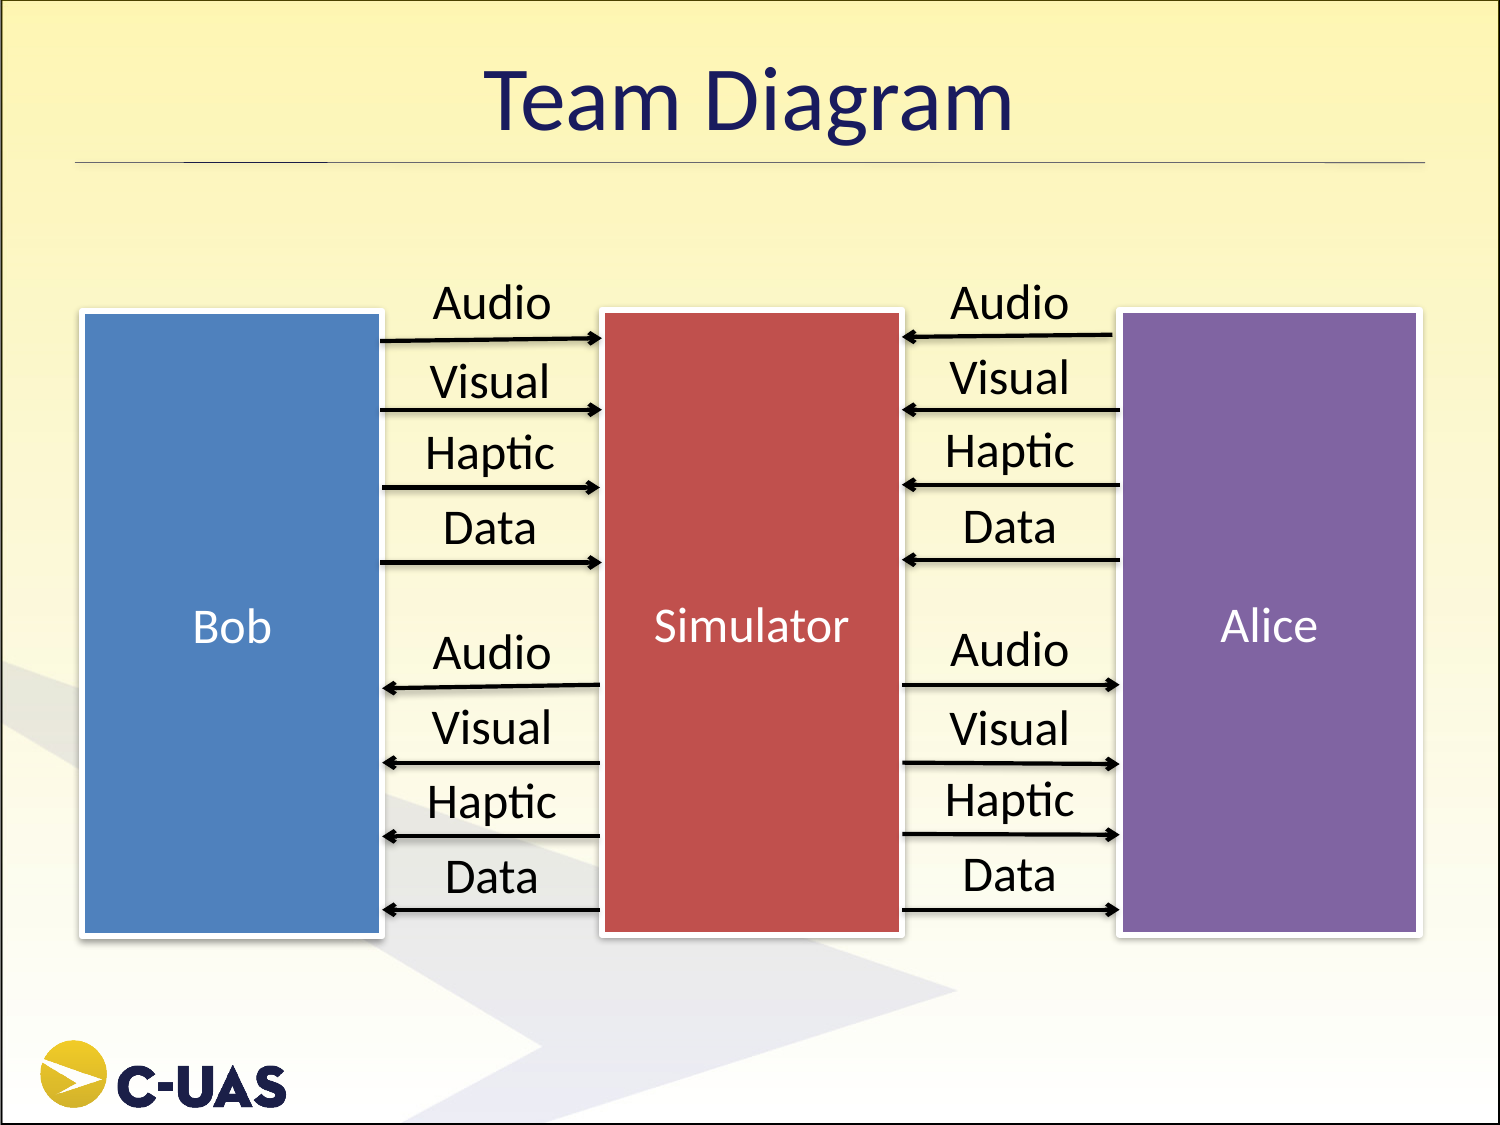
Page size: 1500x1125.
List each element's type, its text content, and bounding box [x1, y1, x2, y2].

text_box Visual [900, 336, 1120, 410]
text_box Audio [382, 612, 602, 685]
text_box Visual [382, 695, 602, 760]
text_box Data [382, 836, 602, 912]
text_box Visual [899, 688, 1120, 758]
picture [0, 0, 1500, 1125]
text_box Data [900, 490, 1120, 562]
text_box Haptic [380, 417, 600, 486]
text_box Haptic [899, 758, 1120, 765]
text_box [381, 684, 601, 689]
text_box Alice [1116, 307, 1423, 938]
text_box Audio [900, 262, 1120, 336]
text_box Simulator [599, 307, 905, 938]
text_box Audio [899, 608, 1120, 684]
text_box Visual [380, 350, 600, 409]
title Team Diagram [75, 24, 1425, 163]
text_box Data [899, 833, 1120, 909]
text_box Haptic [382, 760, 602, 836]
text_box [901, 334, 1113, 338]
text_box Data [380, 492, 600, 562]
text_box Haptic [899, 769, 1120, 833]
text_box Bob [79, 308, 385, 939]
text_box Haptic [900, 415, 1120, 486]
text_box Audio [382, 261, 602, 337]
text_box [379, 337, 603, 342]
